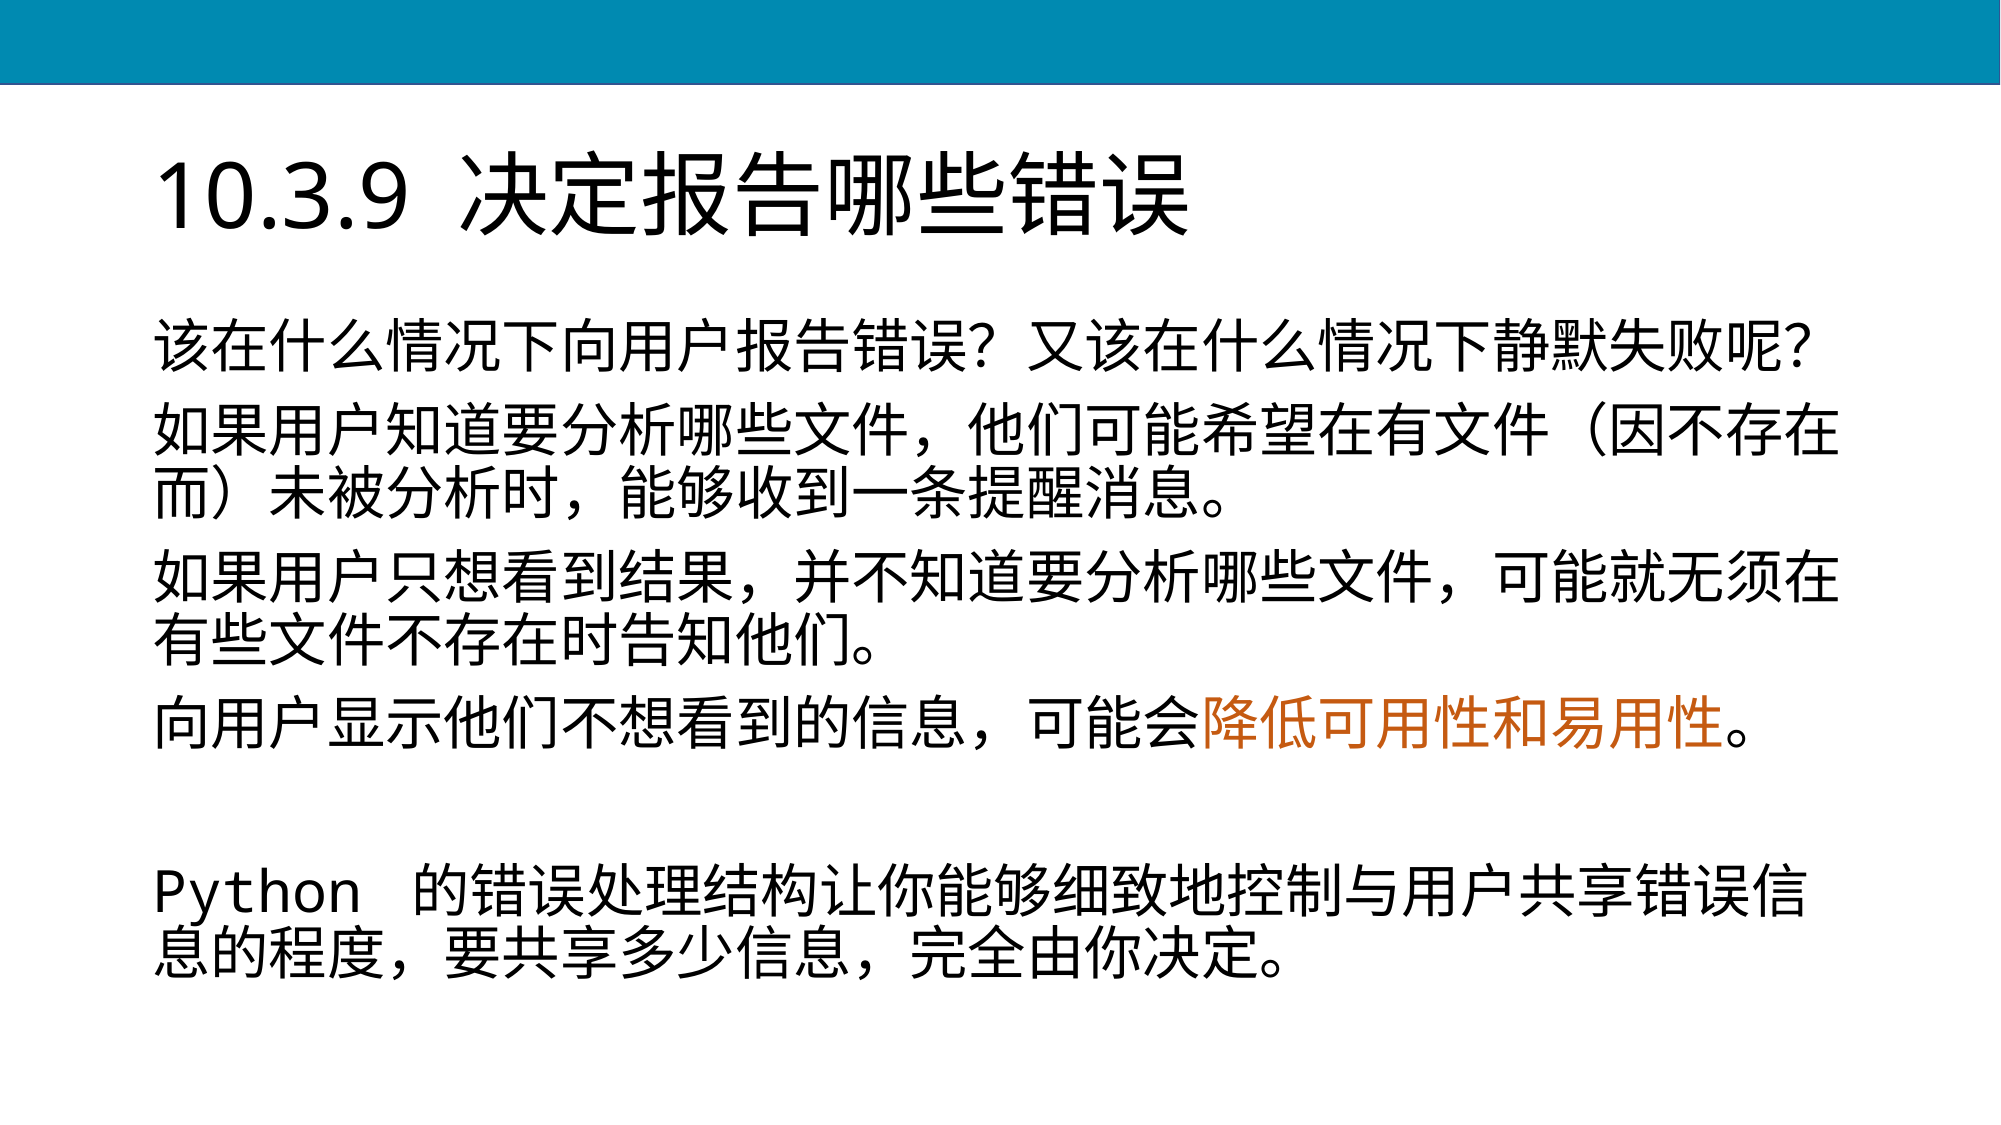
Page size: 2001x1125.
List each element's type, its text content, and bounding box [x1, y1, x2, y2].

title 10.3.9 决定报告哪些错误 [137, 115, 1863, 282]
list 该在什么情况下向用户报告错误？又该在什么情况下静默失败呢？ 如果用户知道要分析哪些文件，他们可能希望在有文件（因不存在而）未被分析时，能够收到一条提醒消息。 如果用户只想看到结果，并不知道要分析哪些文件，可能就无须在有些文件不存在时告知他们。 向用户显示他们不想看到的信息，可能会降低可用性和易用性。 Python 的错误处理结构让你能够细致地控制与用户共享错误信息的程度，要共享多少信息，完全由你决定。 [137, 310, 1863, 1024]
